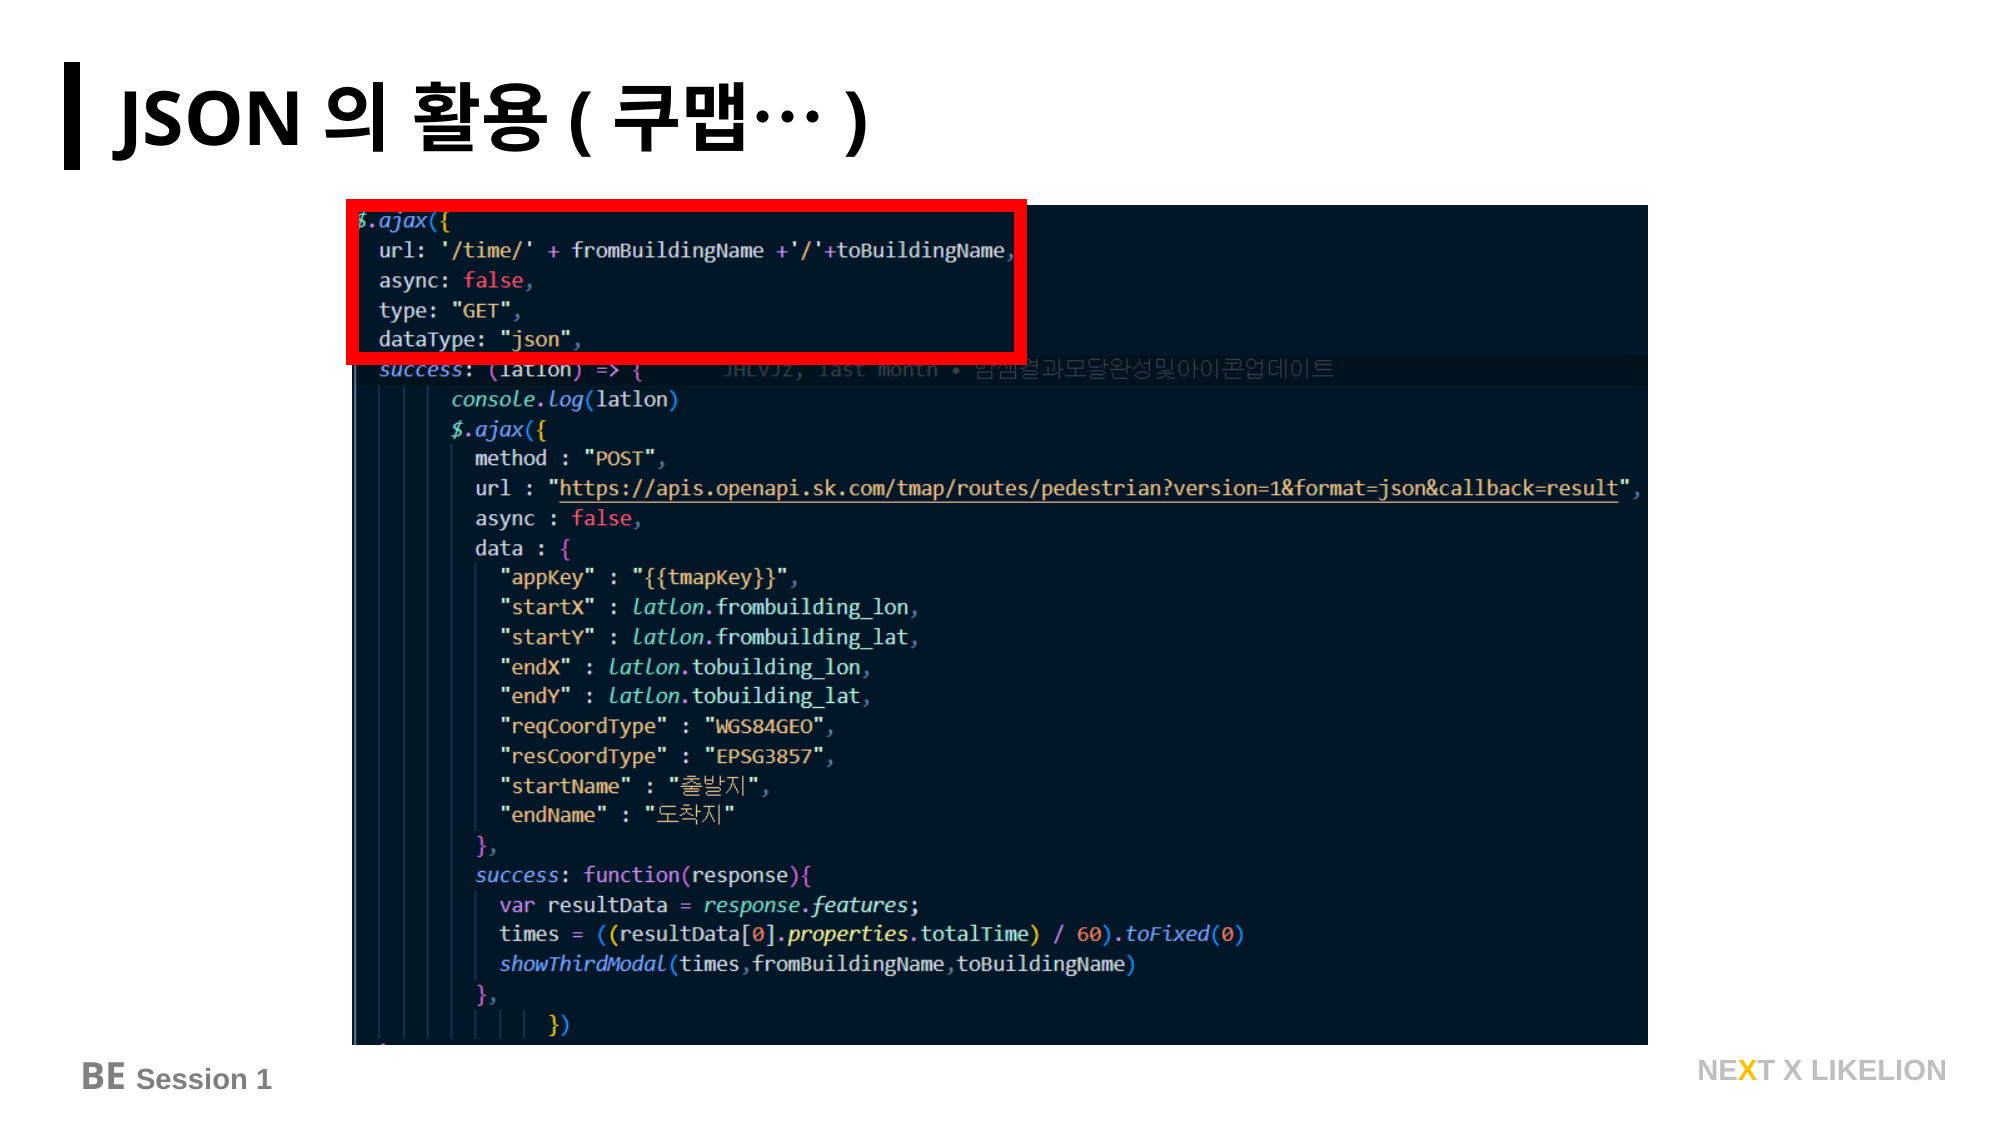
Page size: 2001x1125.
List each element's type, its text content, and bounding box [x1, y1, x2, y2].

text_box JSON의 활용(쿠맵…) [103, 63, 942, 169]
text_box NEXT X LIKELION [1682, 1044, 1965, 1095]
text_box [64, 63, 80, 170]
text_box BE Session 1 [65, 1044, 371, 1105]
picture [352, 205, 1648, 1045]
